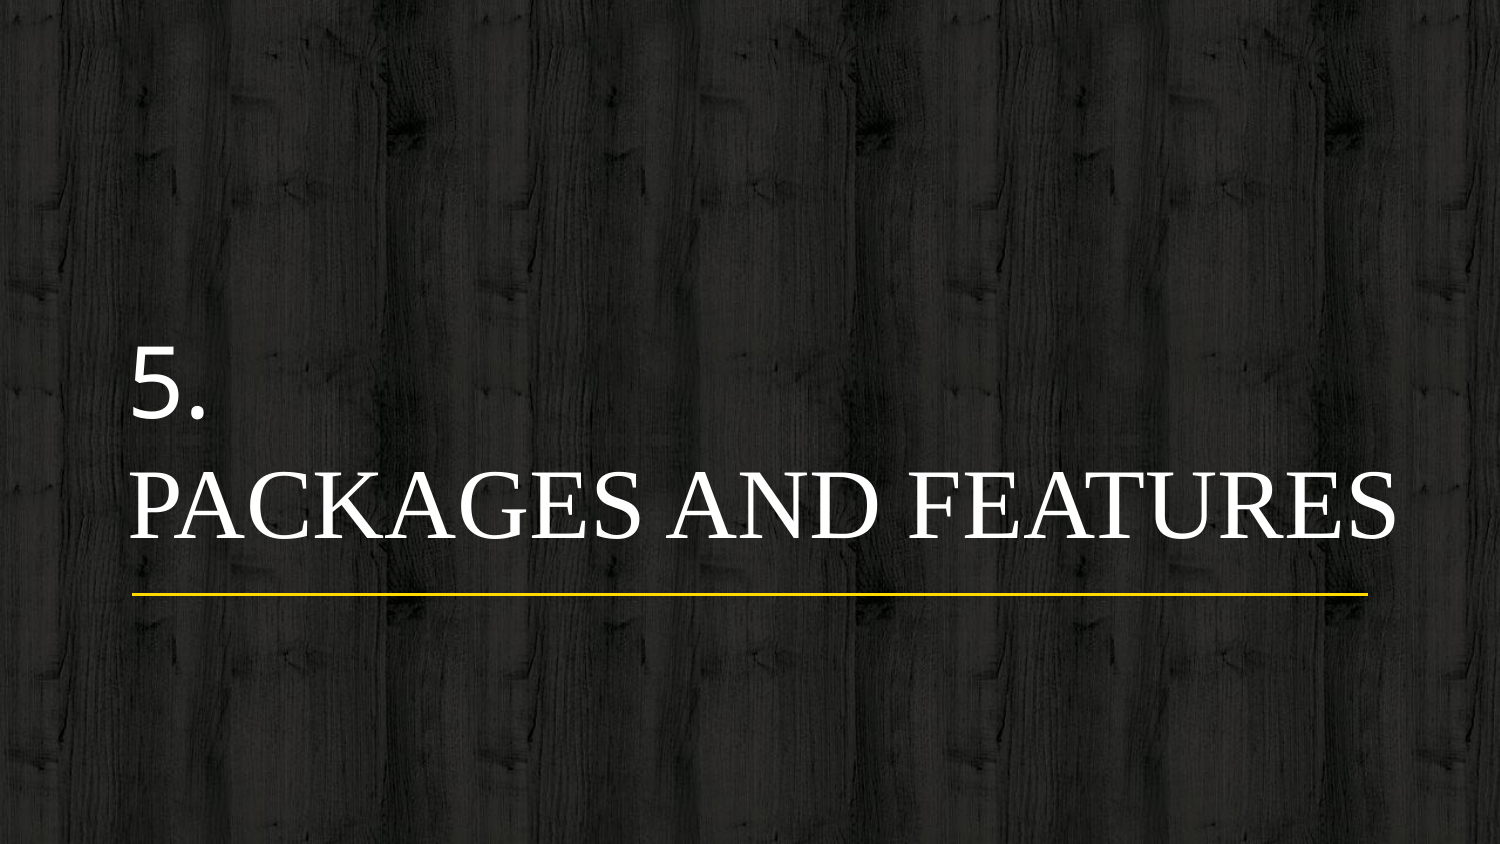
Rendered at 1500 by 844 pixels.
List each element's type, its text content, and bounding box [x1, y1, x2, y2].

title 5. PACKAGES AND FEATURES [112, 195, 1465, 574]
picture [0, 0, 1500, 844]
